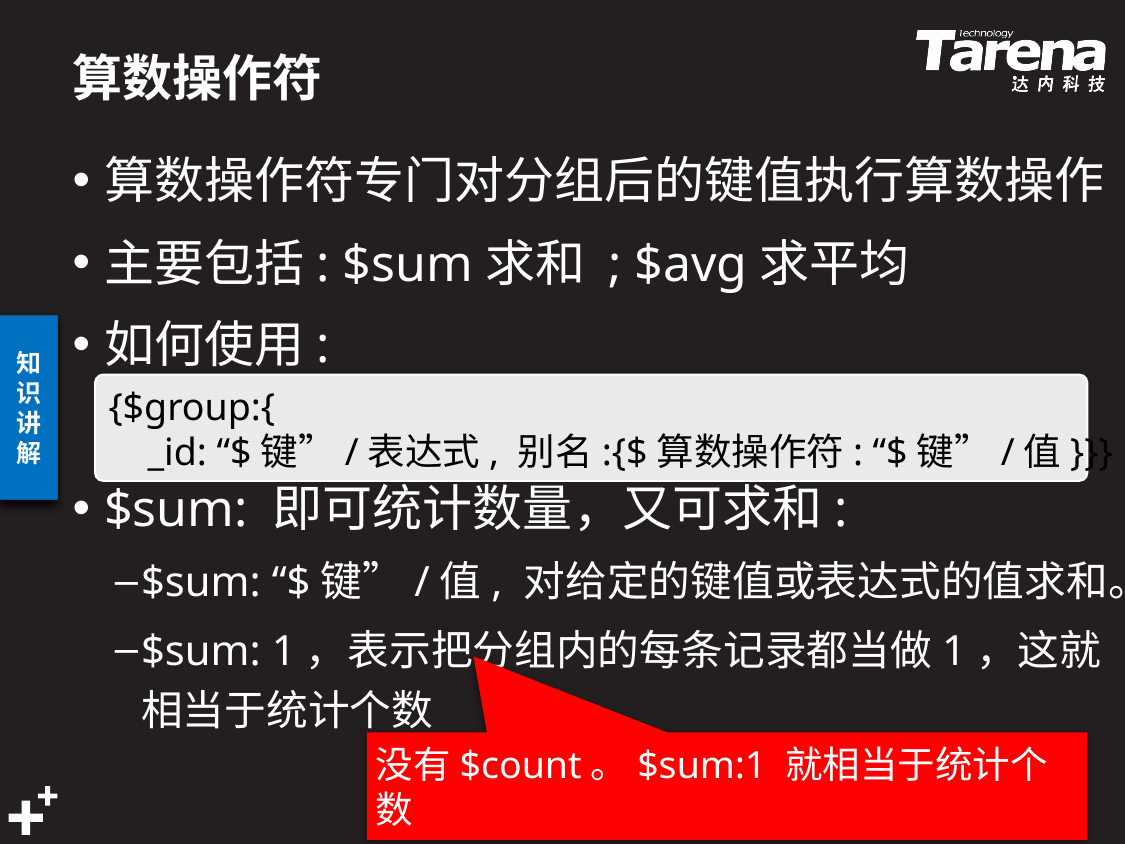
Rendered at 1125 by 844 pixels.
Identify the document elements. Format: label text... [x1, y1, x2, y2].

title 算数操作符 [57, 32, 891, 120]
picture [916, 30, 1106, 92]
text_box 没有$count。$sum:1 就相当于统计个数 [366, 656, 1088, 840]
list 算数操作符专门对分组后的键值执行算数操作 主要包括: $sum求和 ; $avg求平均 如何使用: $sum: 即可统计数量，又可求和: $sum: “$键”/值, 对给定的键值或表达式的值求和。 $sum: 1，表示把分组内的每条记录都当做1，这就相当于统计个数 [57, 129, 1125, 759]
text_box {$group:{ _id: “$键”/表达式, 别名:{$算数操作符: “$键”/值}}} [95, 374, 1088, 481]
